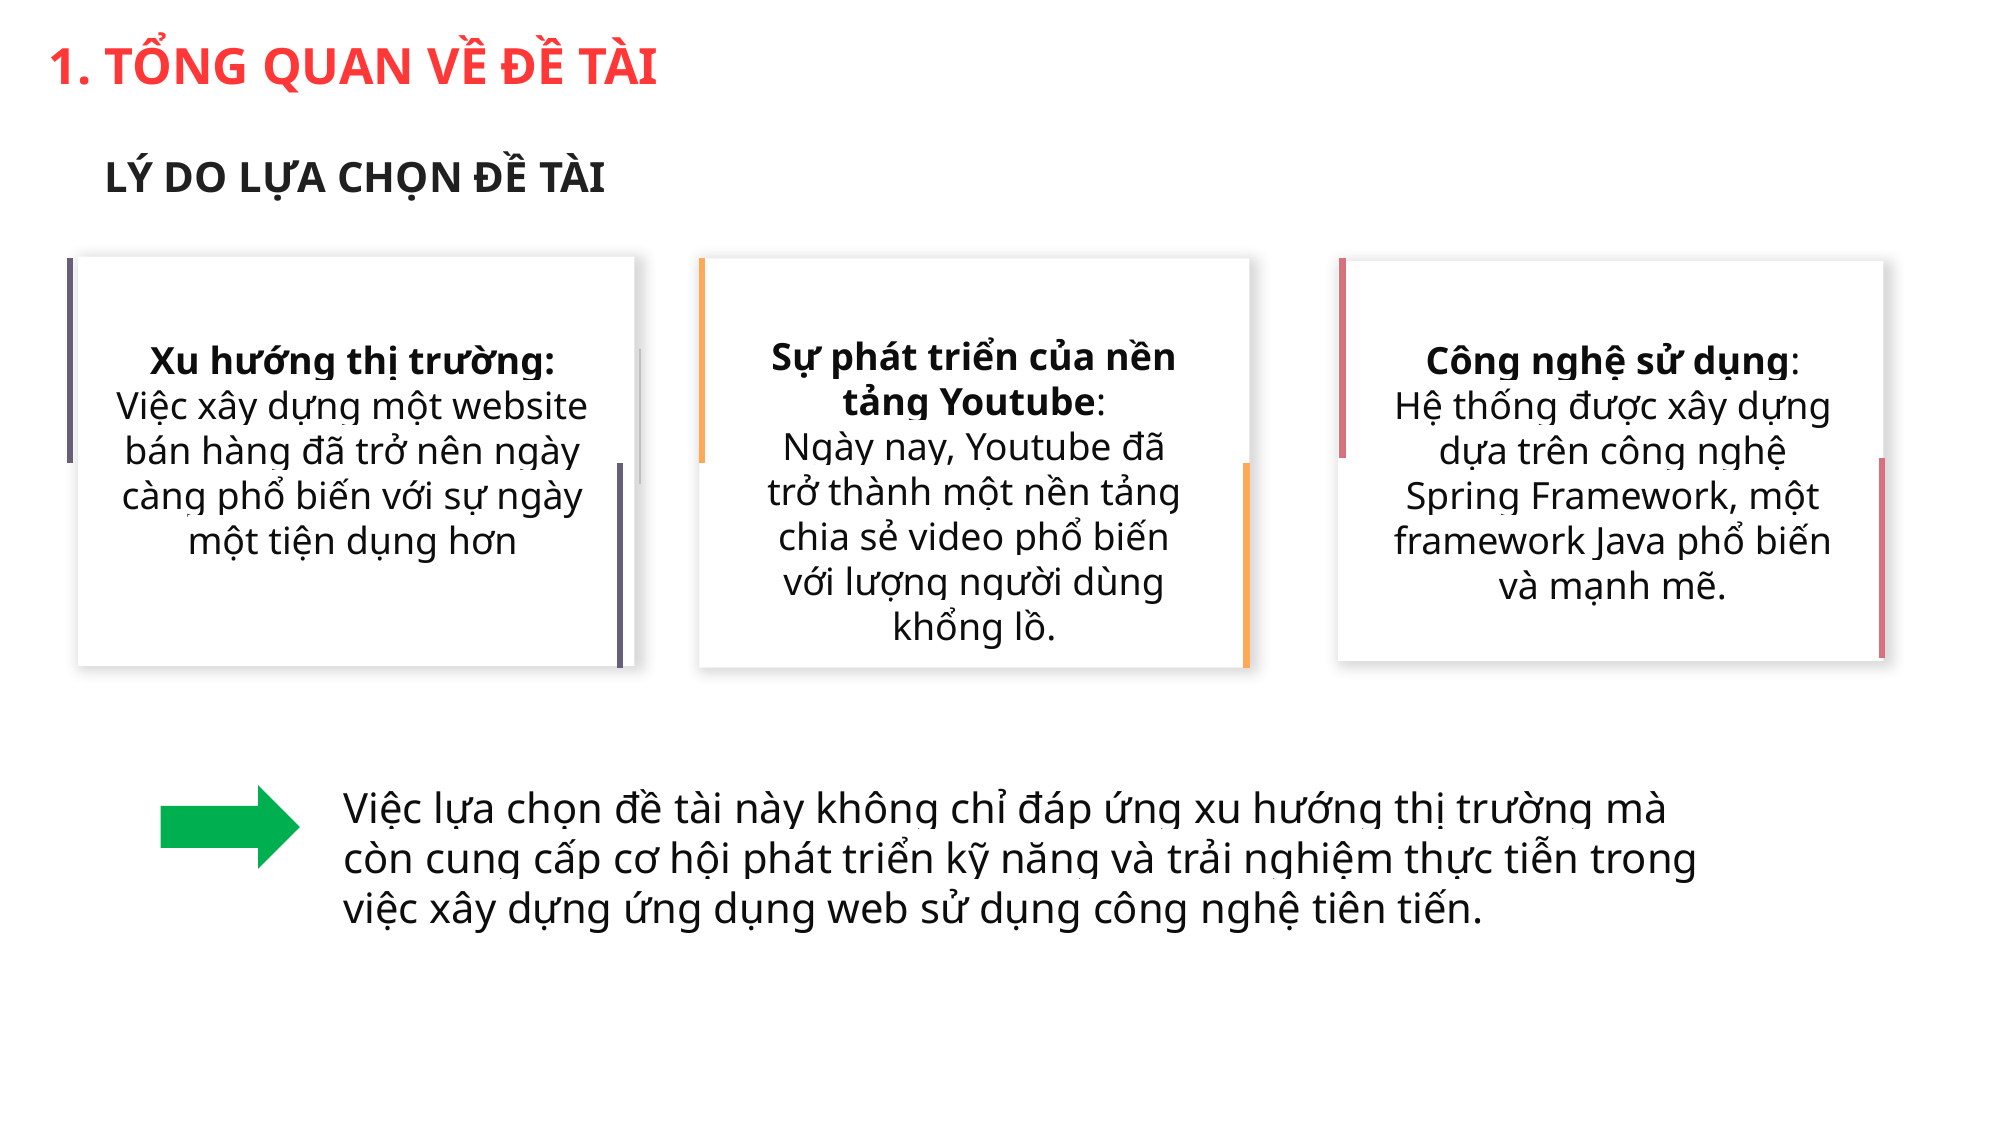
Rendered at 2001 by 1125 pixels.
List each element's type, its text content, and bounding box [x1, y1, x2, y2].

text_box 1. TỔNG QUAN VỀ ĐỀ TÀI [33, 26, 799, 102]
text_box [89, 257, 1884, 661]
text_box [35, 320, 75, 673]
text_box LÝ DO LỰA CHỌN ĐỀ TÀI [89, 143, 714, 209]
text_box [70, 256, 1202, 668]
text_box [1202, 661, 1243, 668]
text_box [160, 774, 1729, 942]
